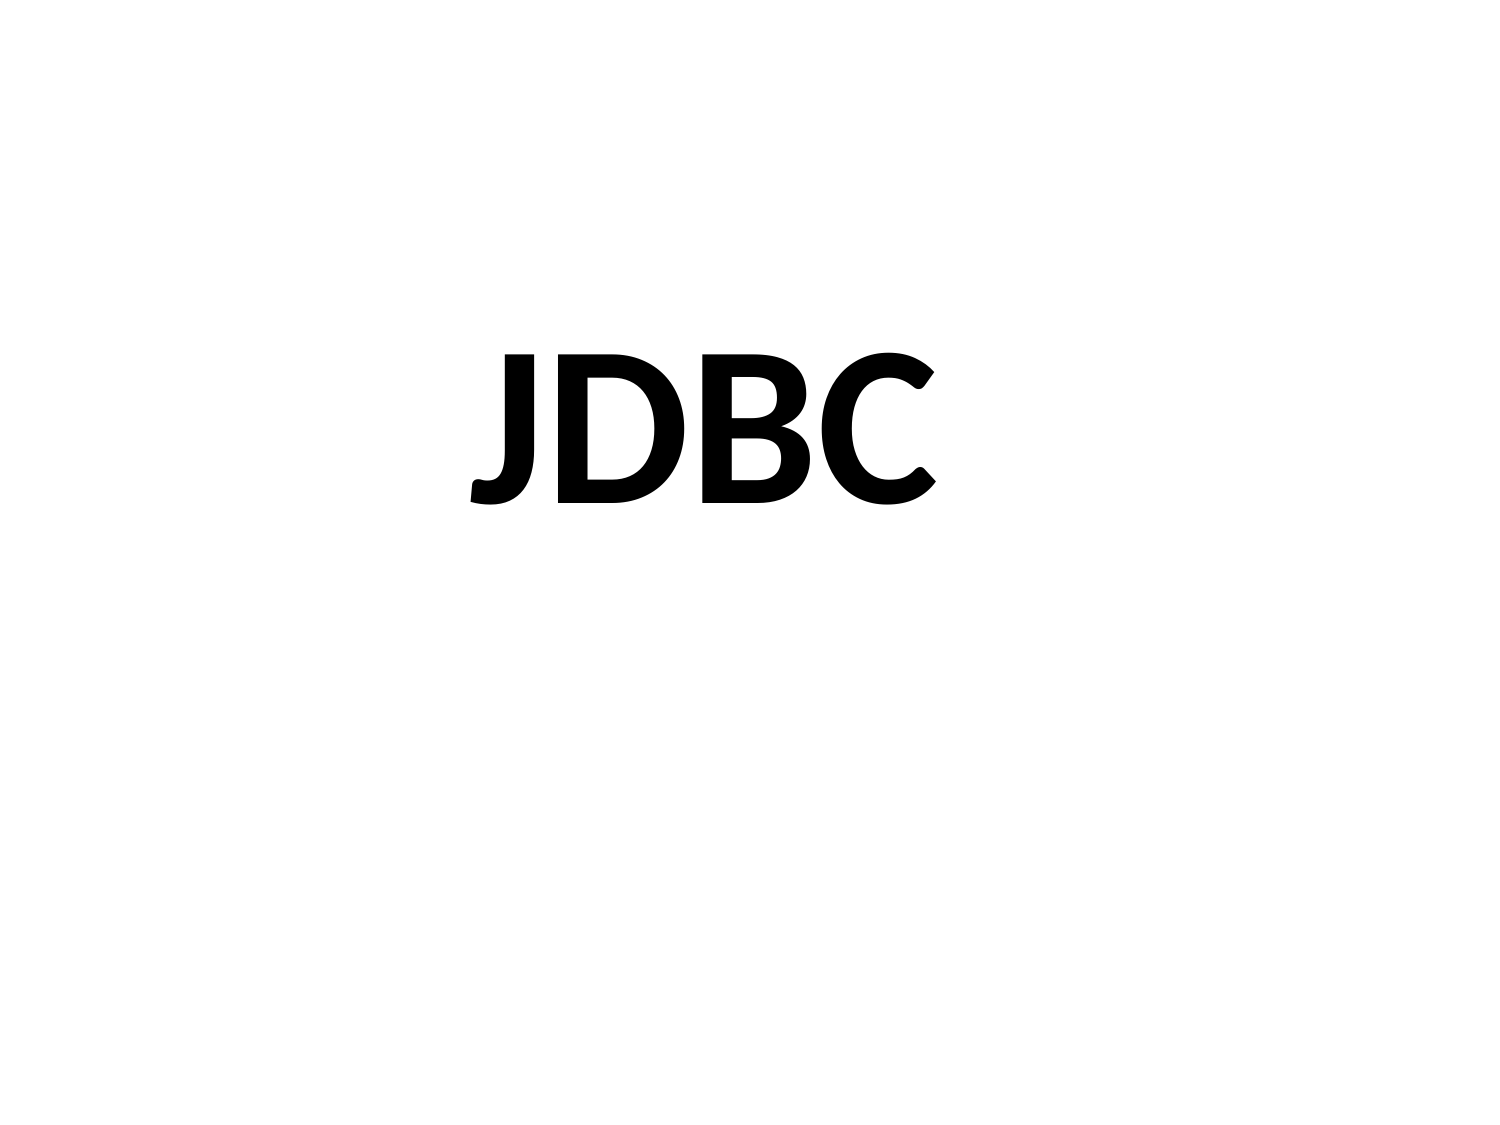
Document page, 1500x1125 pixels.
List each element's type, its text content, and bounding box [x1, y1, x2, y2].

text_box JDBC [454, 267, 987, 557]
